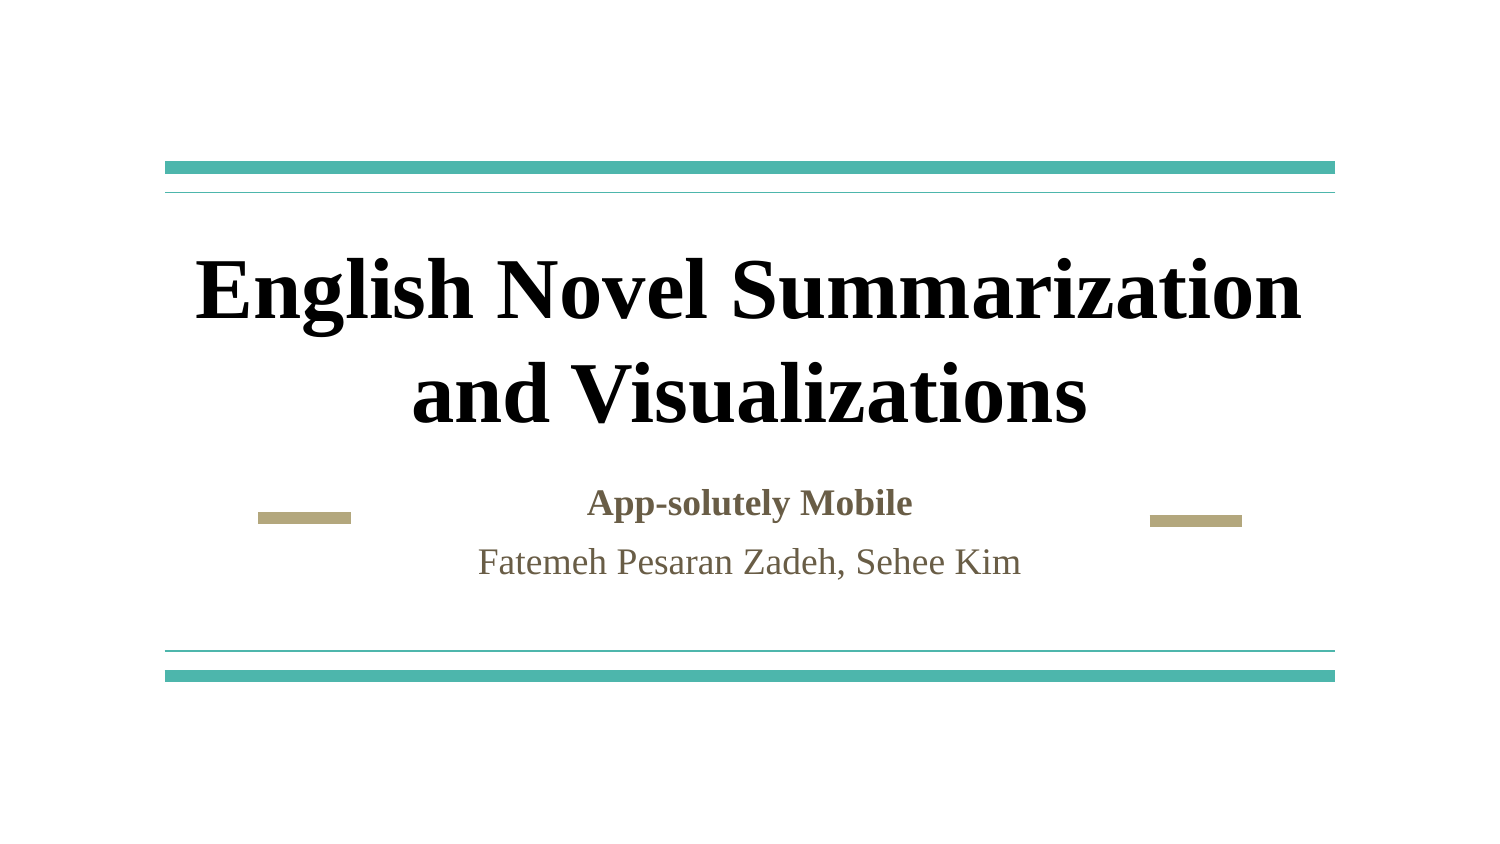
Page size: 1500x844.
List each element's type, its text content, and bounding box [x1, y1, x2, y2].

subtitle App-solutely Mobile Fatemeh Pesaran Zadeh, Sehee Kim [350, 467, 1150, 598]
title English Novel Summarization and Visualizations [164, 287, 1336, 456]
